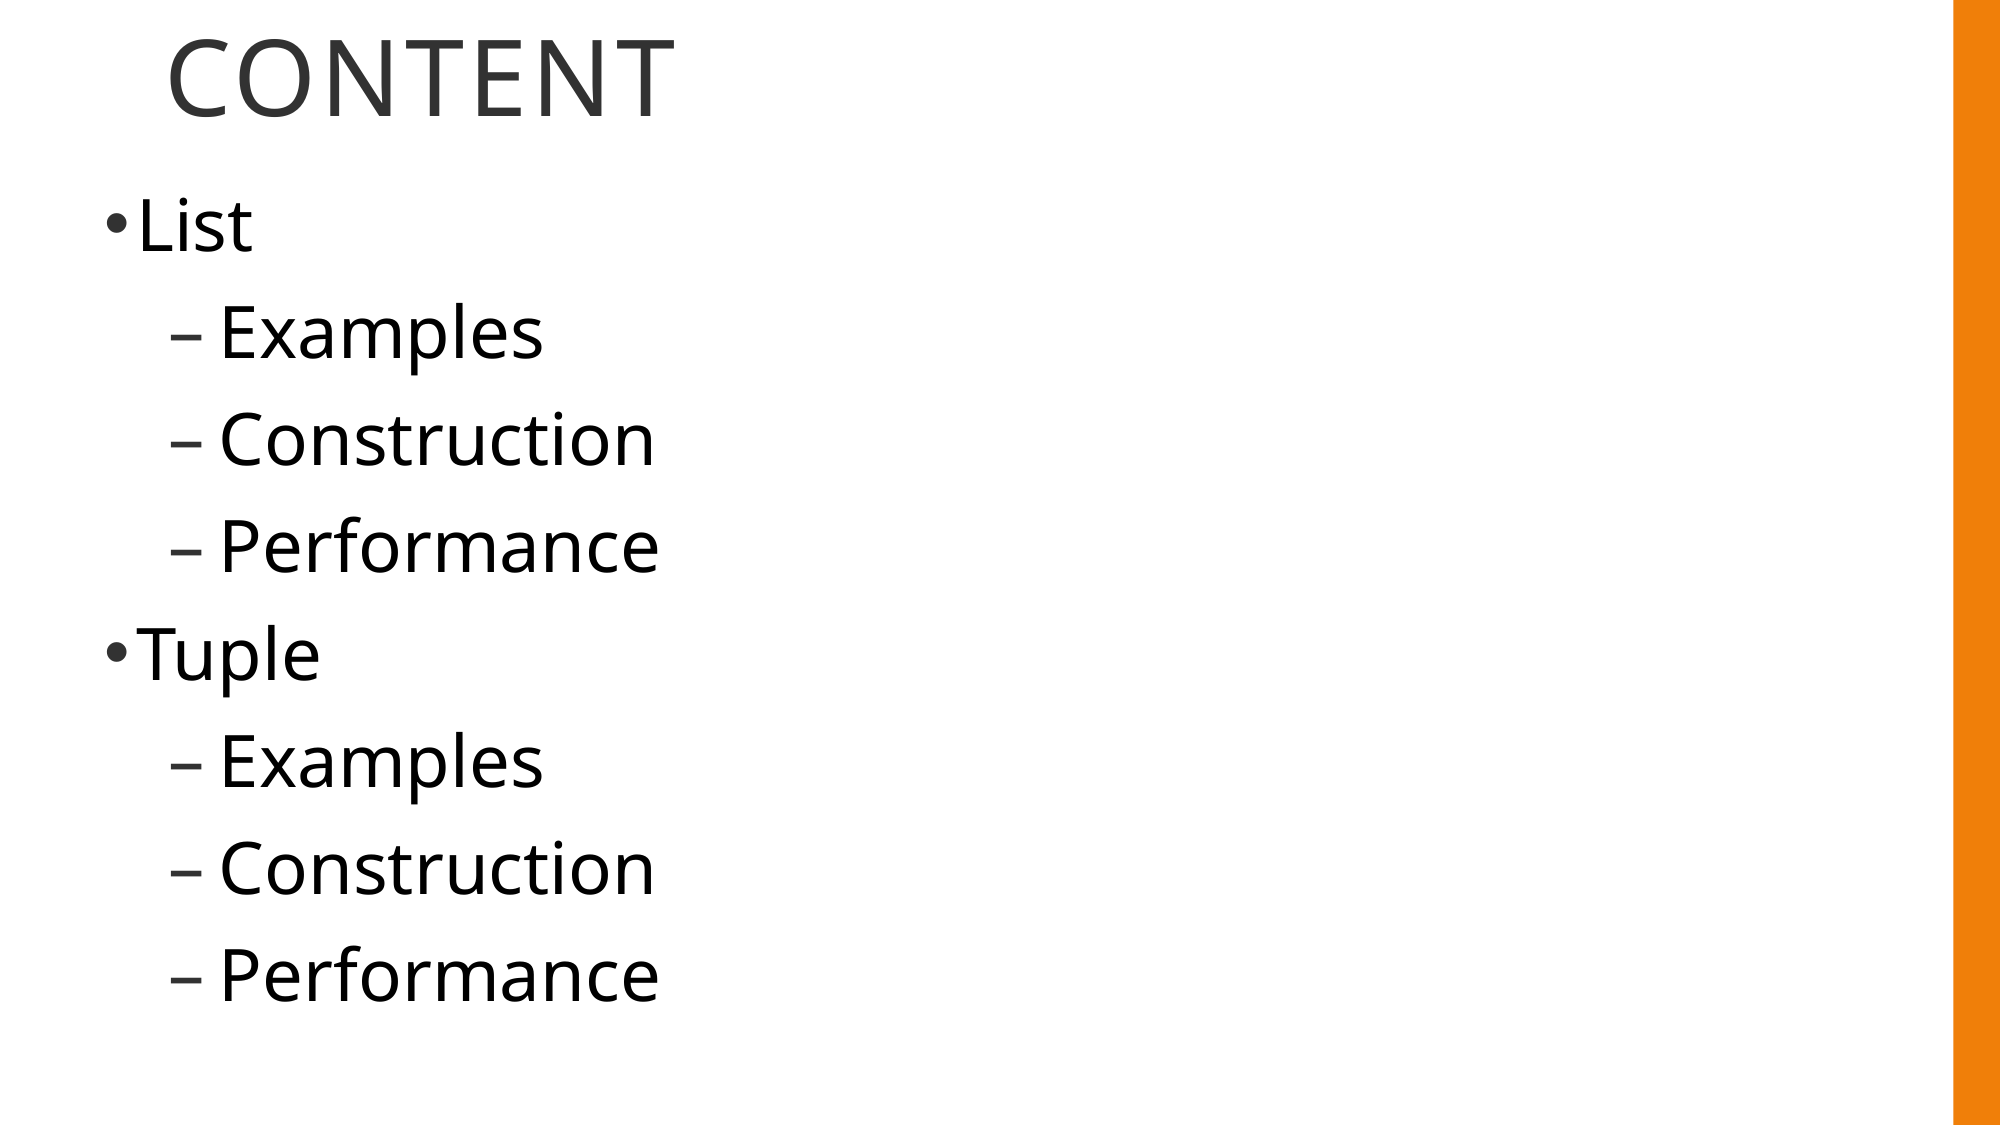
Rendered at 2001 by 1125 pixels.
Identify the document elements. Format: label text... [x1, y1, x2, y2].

title Content [149, 17, 1849, 235]
list List Examples Construction Performance Tuple Examples Construction Performance [89, 162, 1753, 1029]
